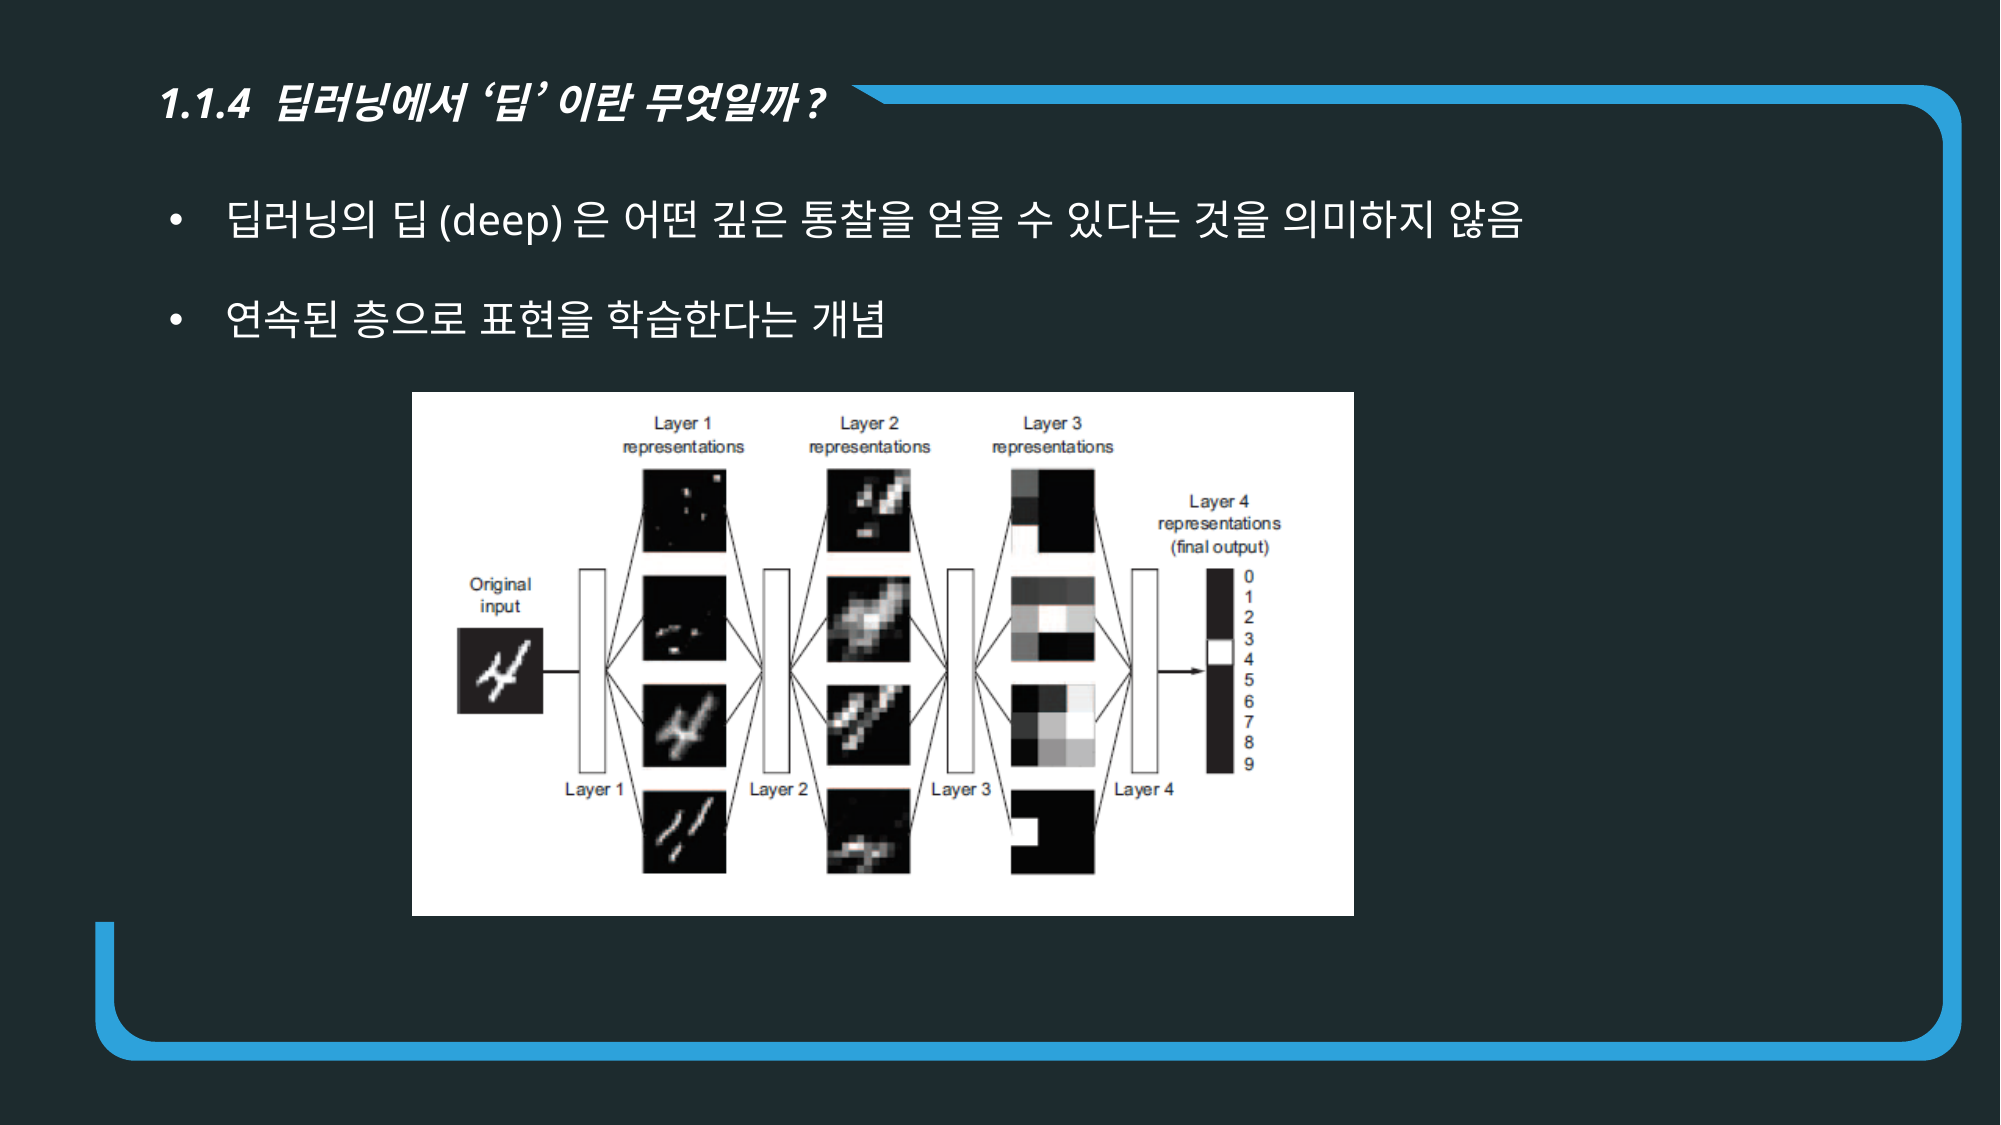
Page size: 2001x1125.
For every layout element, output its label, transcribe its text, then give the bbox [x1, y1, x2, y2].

text_box [94, 84, 1963, 1062]
picture [412, 392, 1354, 917]
text_box 1.1.4 딥러닝에서 ‘딥’ 이란 무엇일까? [25, 44, 958, 135]
text_box 딥러닝의 딥(deep)은 어떤 깊은 통찰을 얻을 수 있다는 것을 의미하지 않음 연속된 층으로 표현을 학습한다는 개념 [154, 186, 1811, 352]
